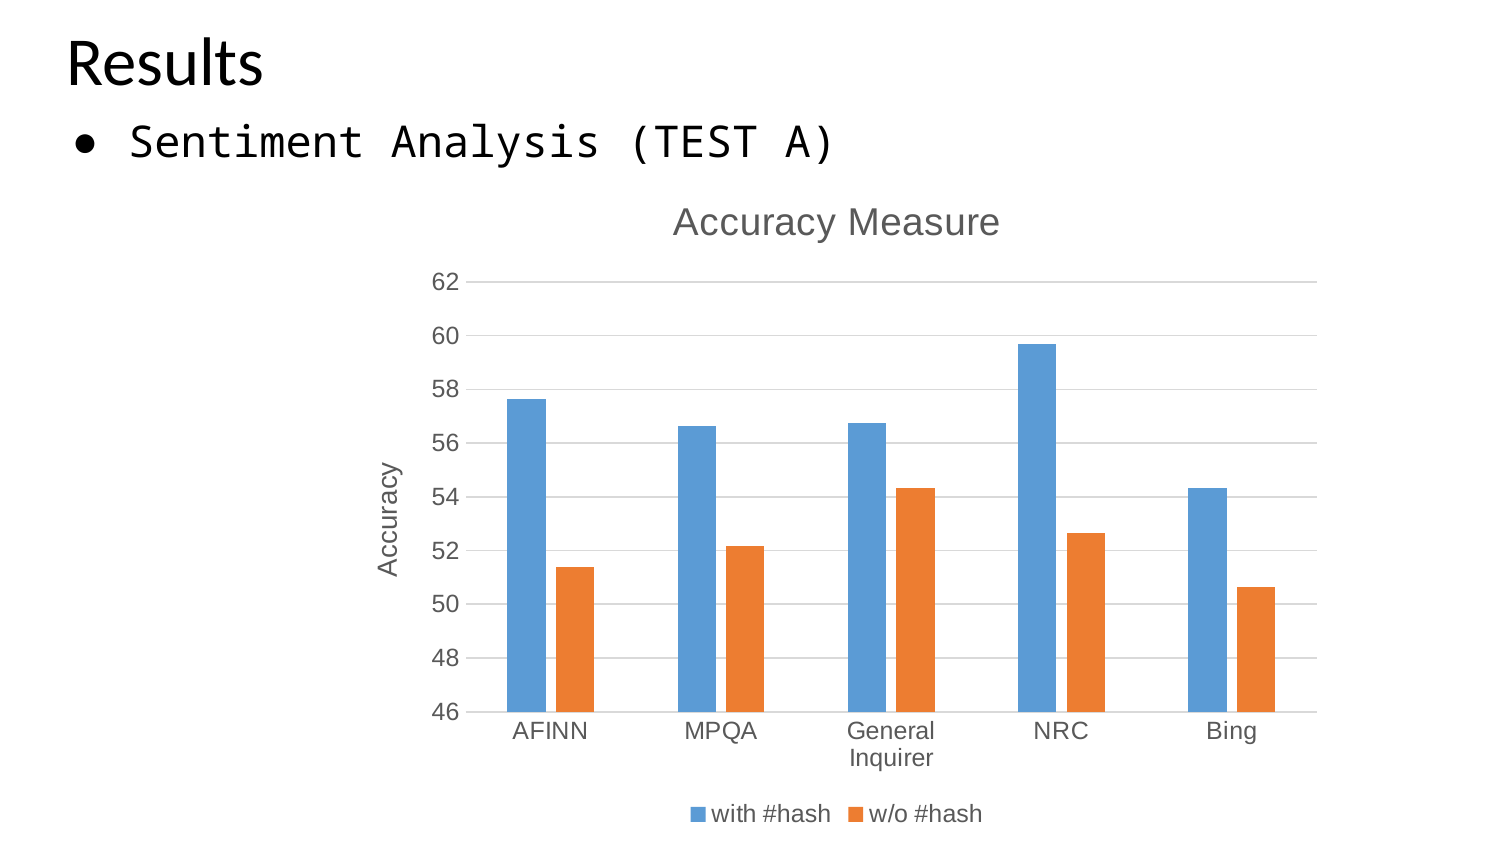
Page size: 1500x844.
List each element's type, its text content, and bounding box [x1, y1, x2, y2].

title Results [51, 10, 1449, 105]
chart [336, 166, 1338, 834]
list Sentiment Analysis (TEST A) [38, 104, 1436, 666]
